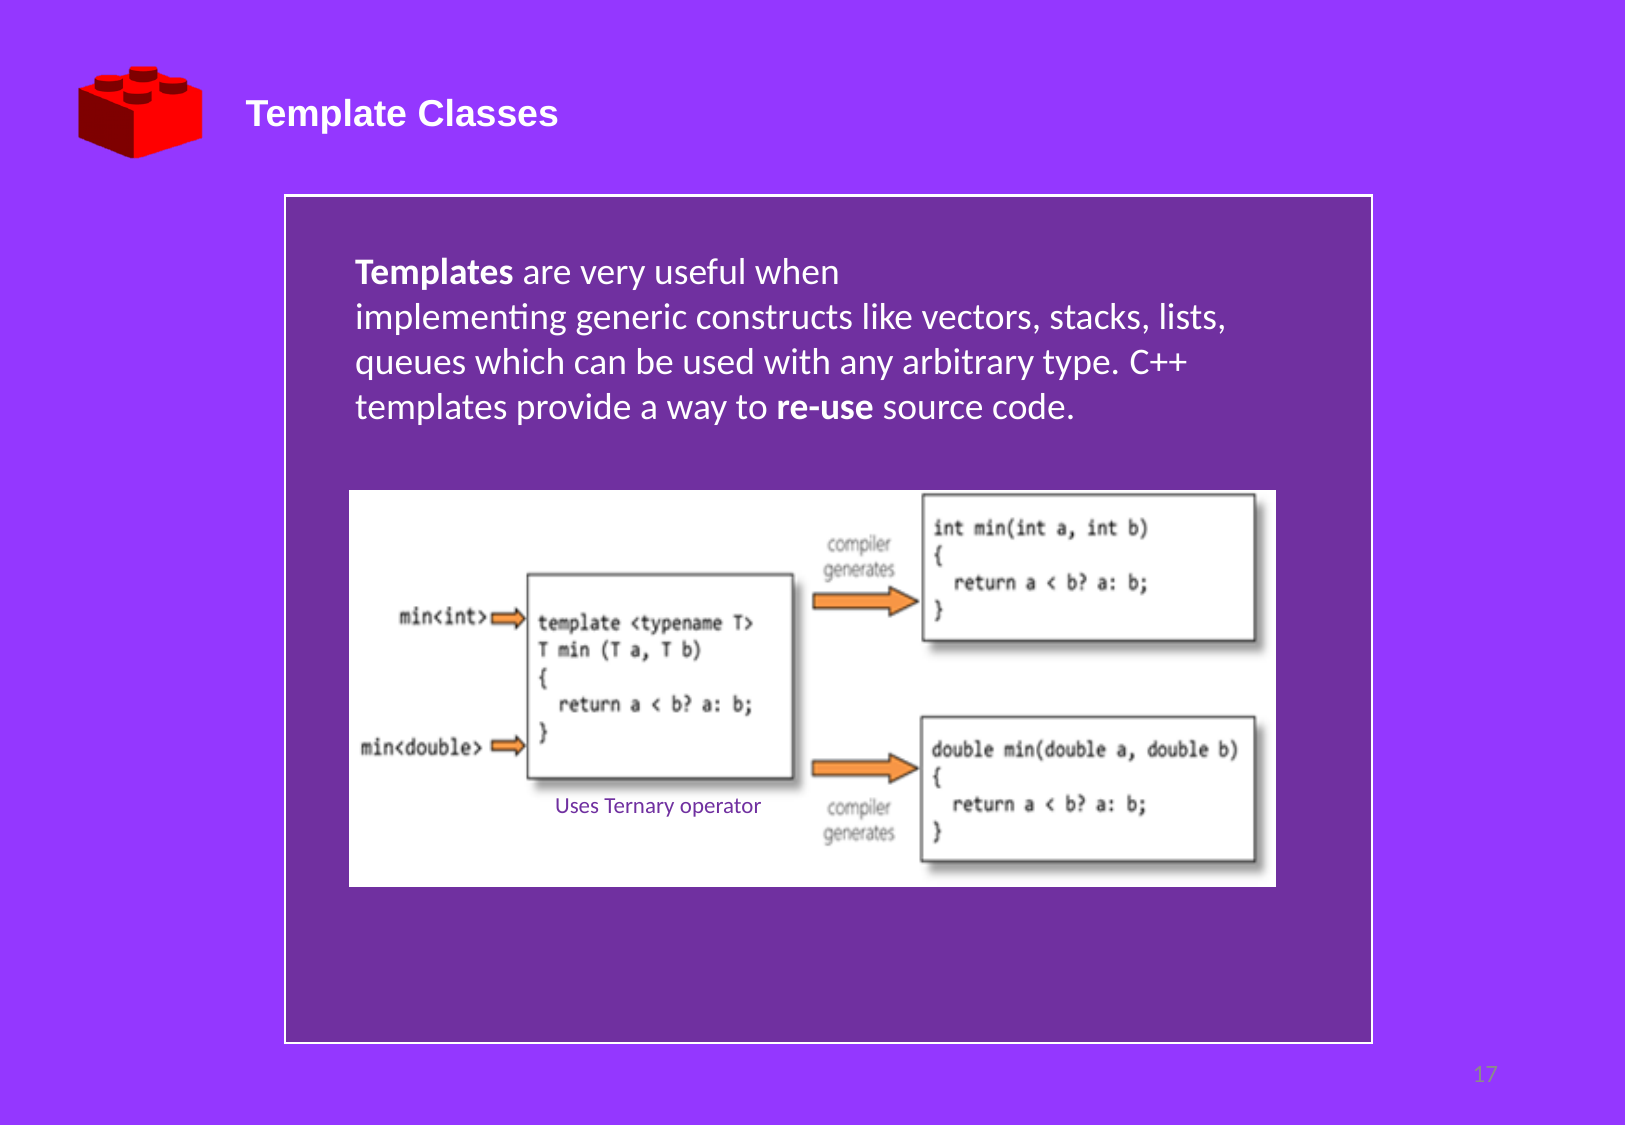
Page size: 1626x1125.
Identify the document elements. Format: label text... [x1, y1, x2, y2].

text_box [284, 194, 1373, 1044]
slide_number 17 [1147, 1042, 1514, 1103]
picture [349, 490, 1276, 887]
picture [51, 58, 229, 166]
text_box Templates are very useful when implementing generic constructs like vectors, stacks, lists, queues which can be used with any arbitrary type. C++ templates provide a way to re-use source code. [340, 239, 1317, 434]
text_box Template Classes [230, 81, 574, 142]
